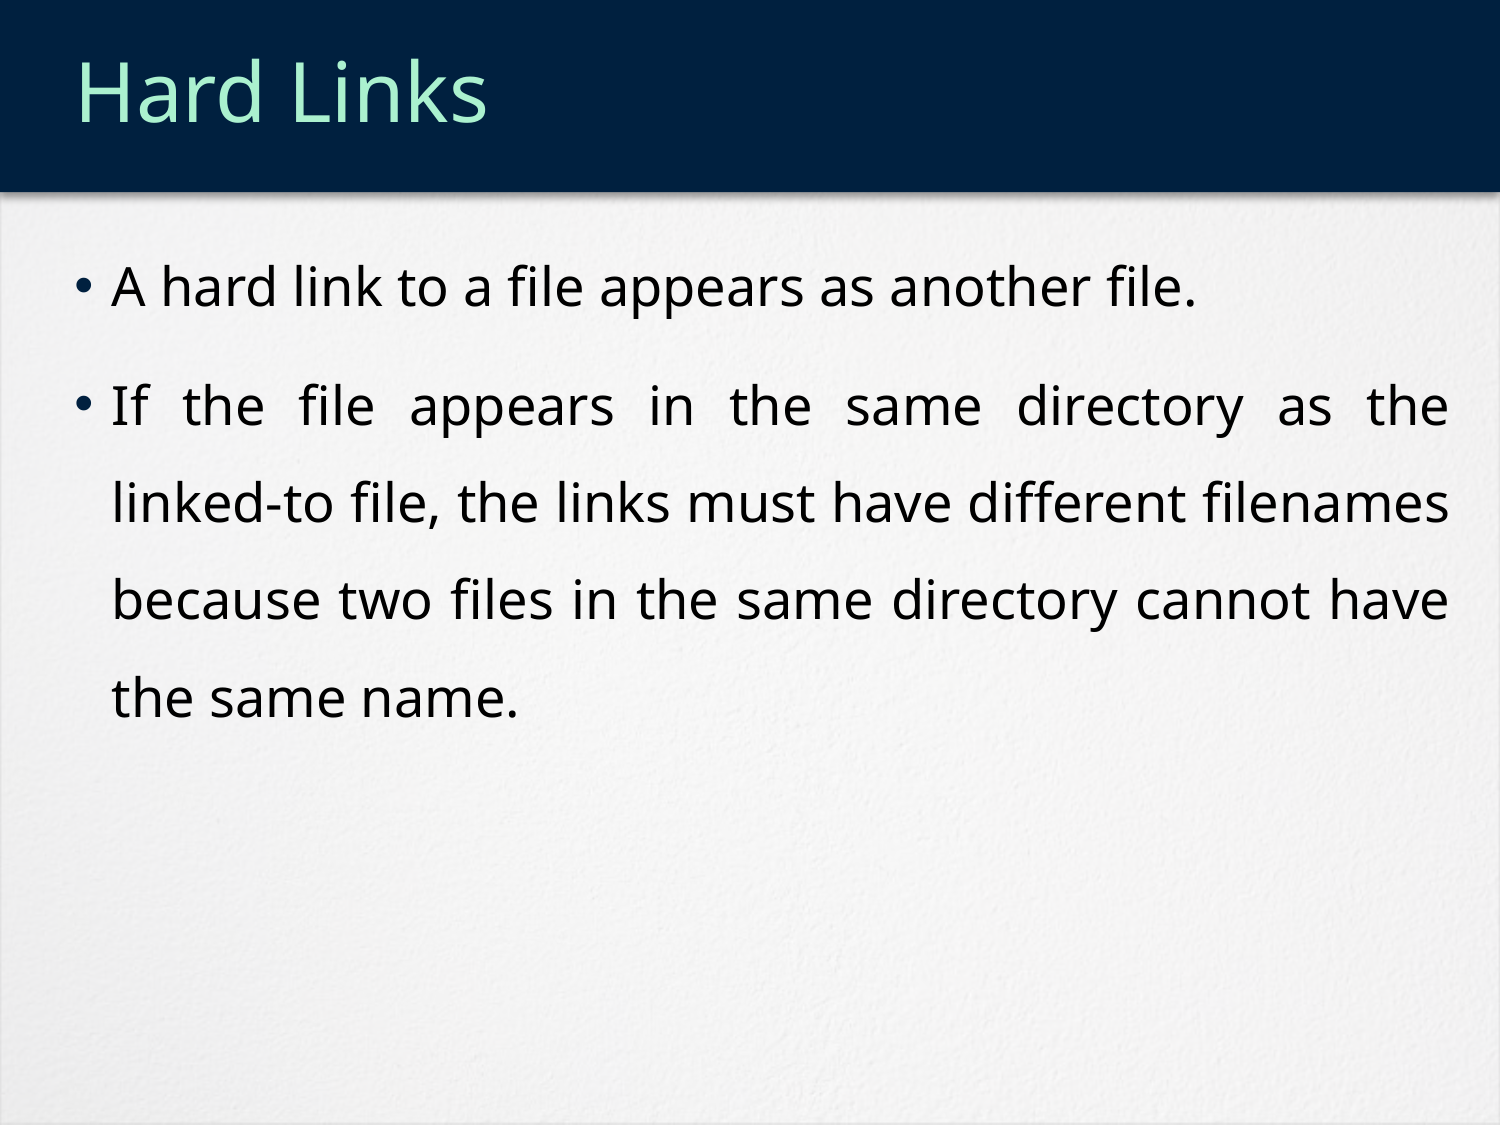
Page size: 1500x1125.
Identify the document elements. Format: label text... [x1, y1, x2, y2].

list A hard link to a file appears as another file. If the file appears in the same directory as the linked-to file, the links must have different filenames because two files in the same directory cannot have the same name. [59, 212, 1468, 1099]
title Hard Links [59, 0, 1500, 193]
